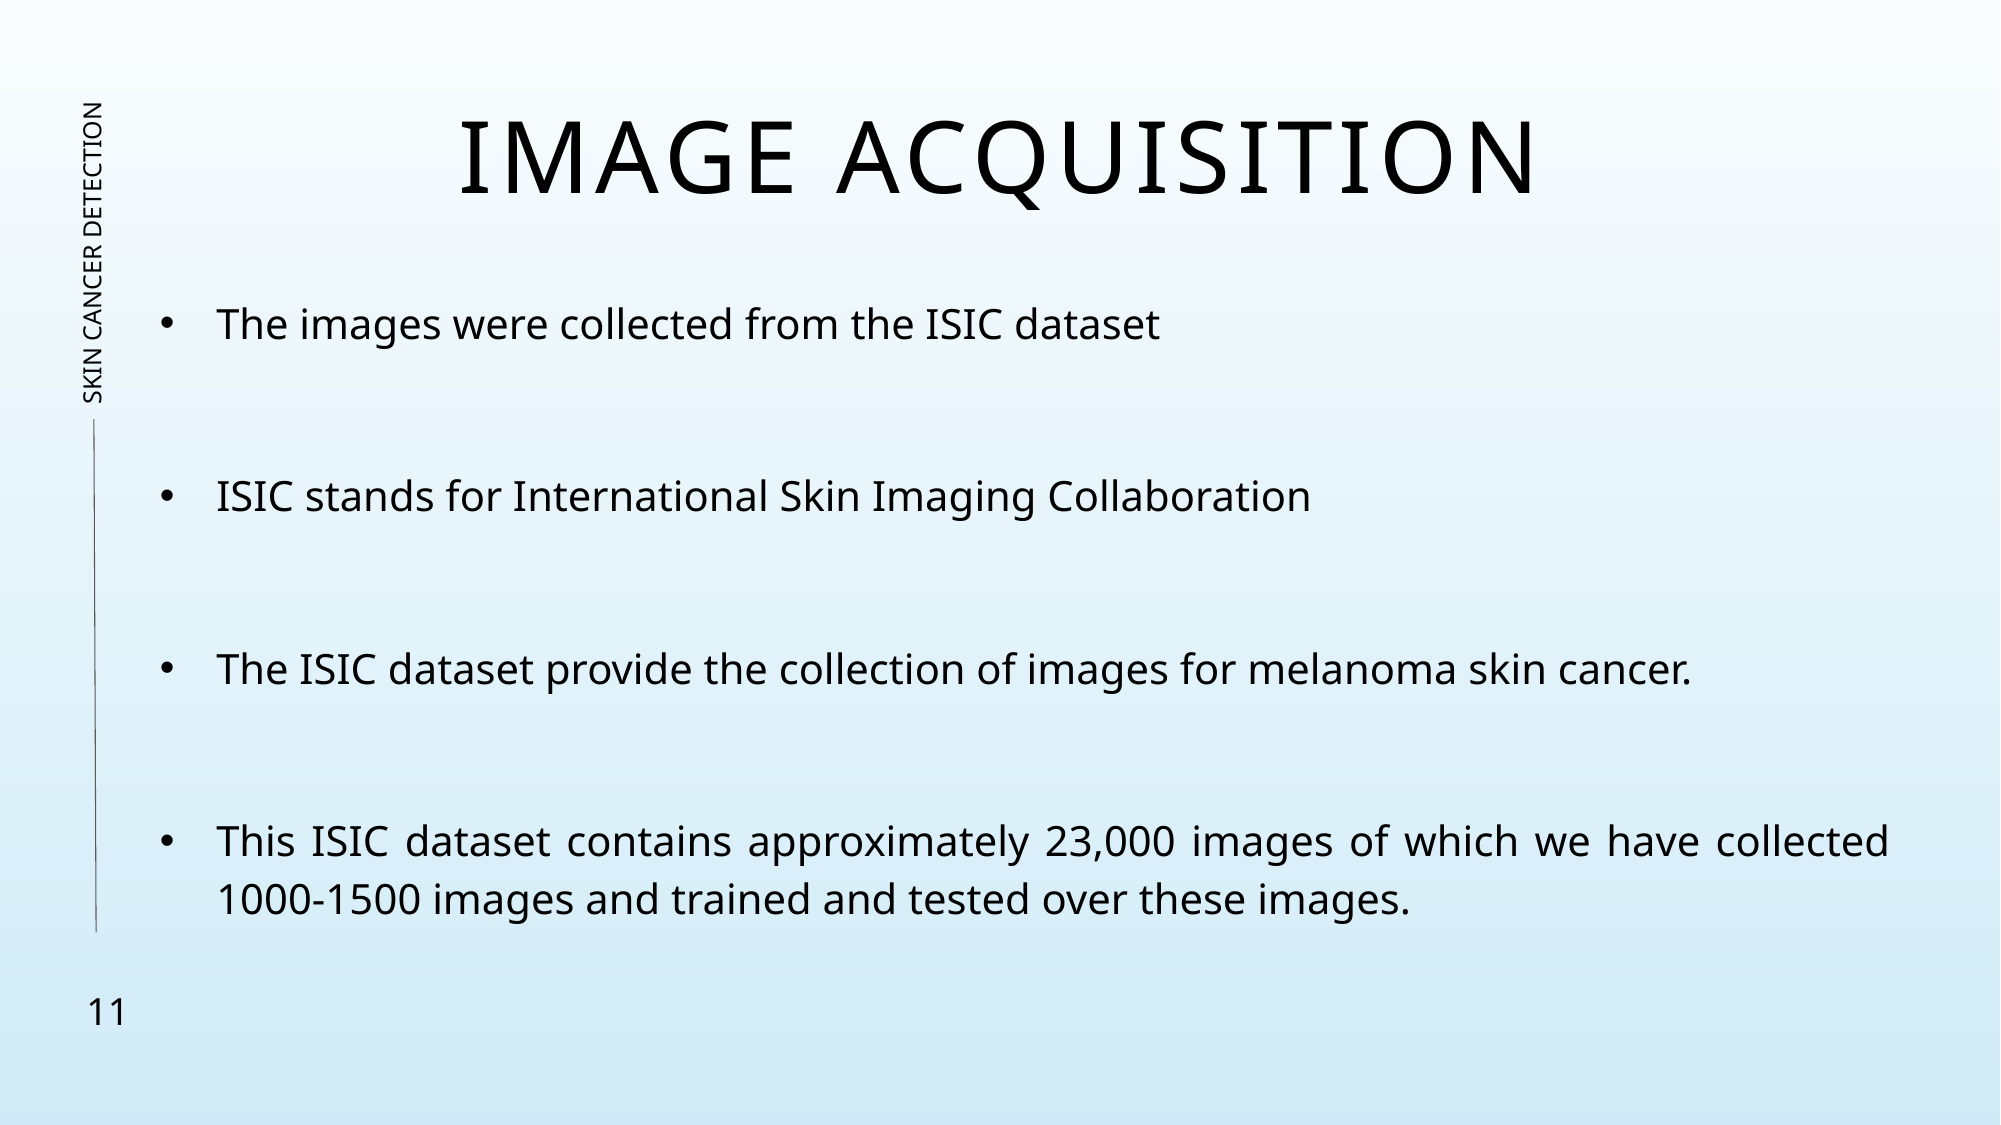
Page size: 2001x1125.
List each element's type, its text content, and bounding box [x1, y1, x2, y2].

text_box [93, 419, 97, 933]
text_box The images were collected from the ISIC dataset ISIC stands for International Skin Imaging Collaboration The ISIC dataset provide the collection of images for melanoma skin cancer. This ISIC dataset contains approximately 23,000 images of which we have collected 1000-1500 images and trained and tested over these images. [145, 282, 1907, 931]
text_box 11 [71, 980, 146, 1033]
title Image acquisition [334, 110, 1666, 211]
text_box SKIN CANCER DETECTION [68, 63, 118, 420]
